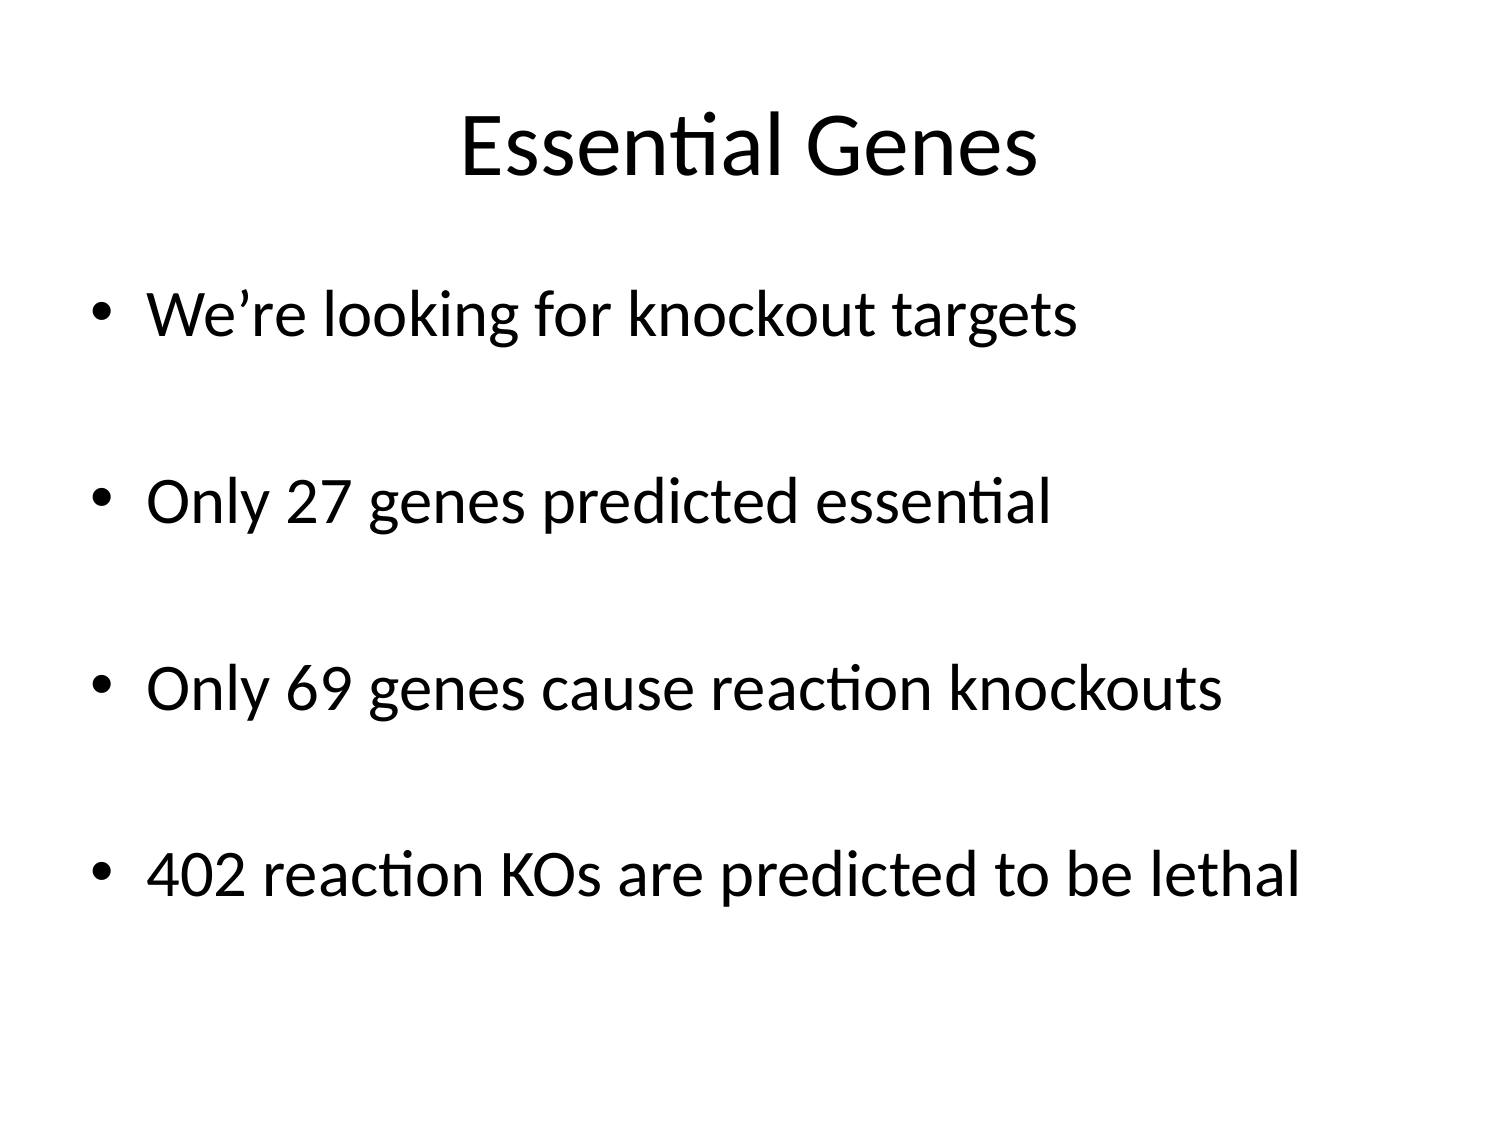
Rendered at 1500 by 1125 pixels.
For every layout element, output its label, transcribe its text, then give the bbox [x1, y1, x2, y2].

title Essential Genes [75, 45, 1425, 233]
list We’re looking for knockout targets Only 27 genes predicted essential Only 69 genes cause reaction knockouts 402 reaction KOs are predicted to be lethal [75, 262, 1425, 1005]
